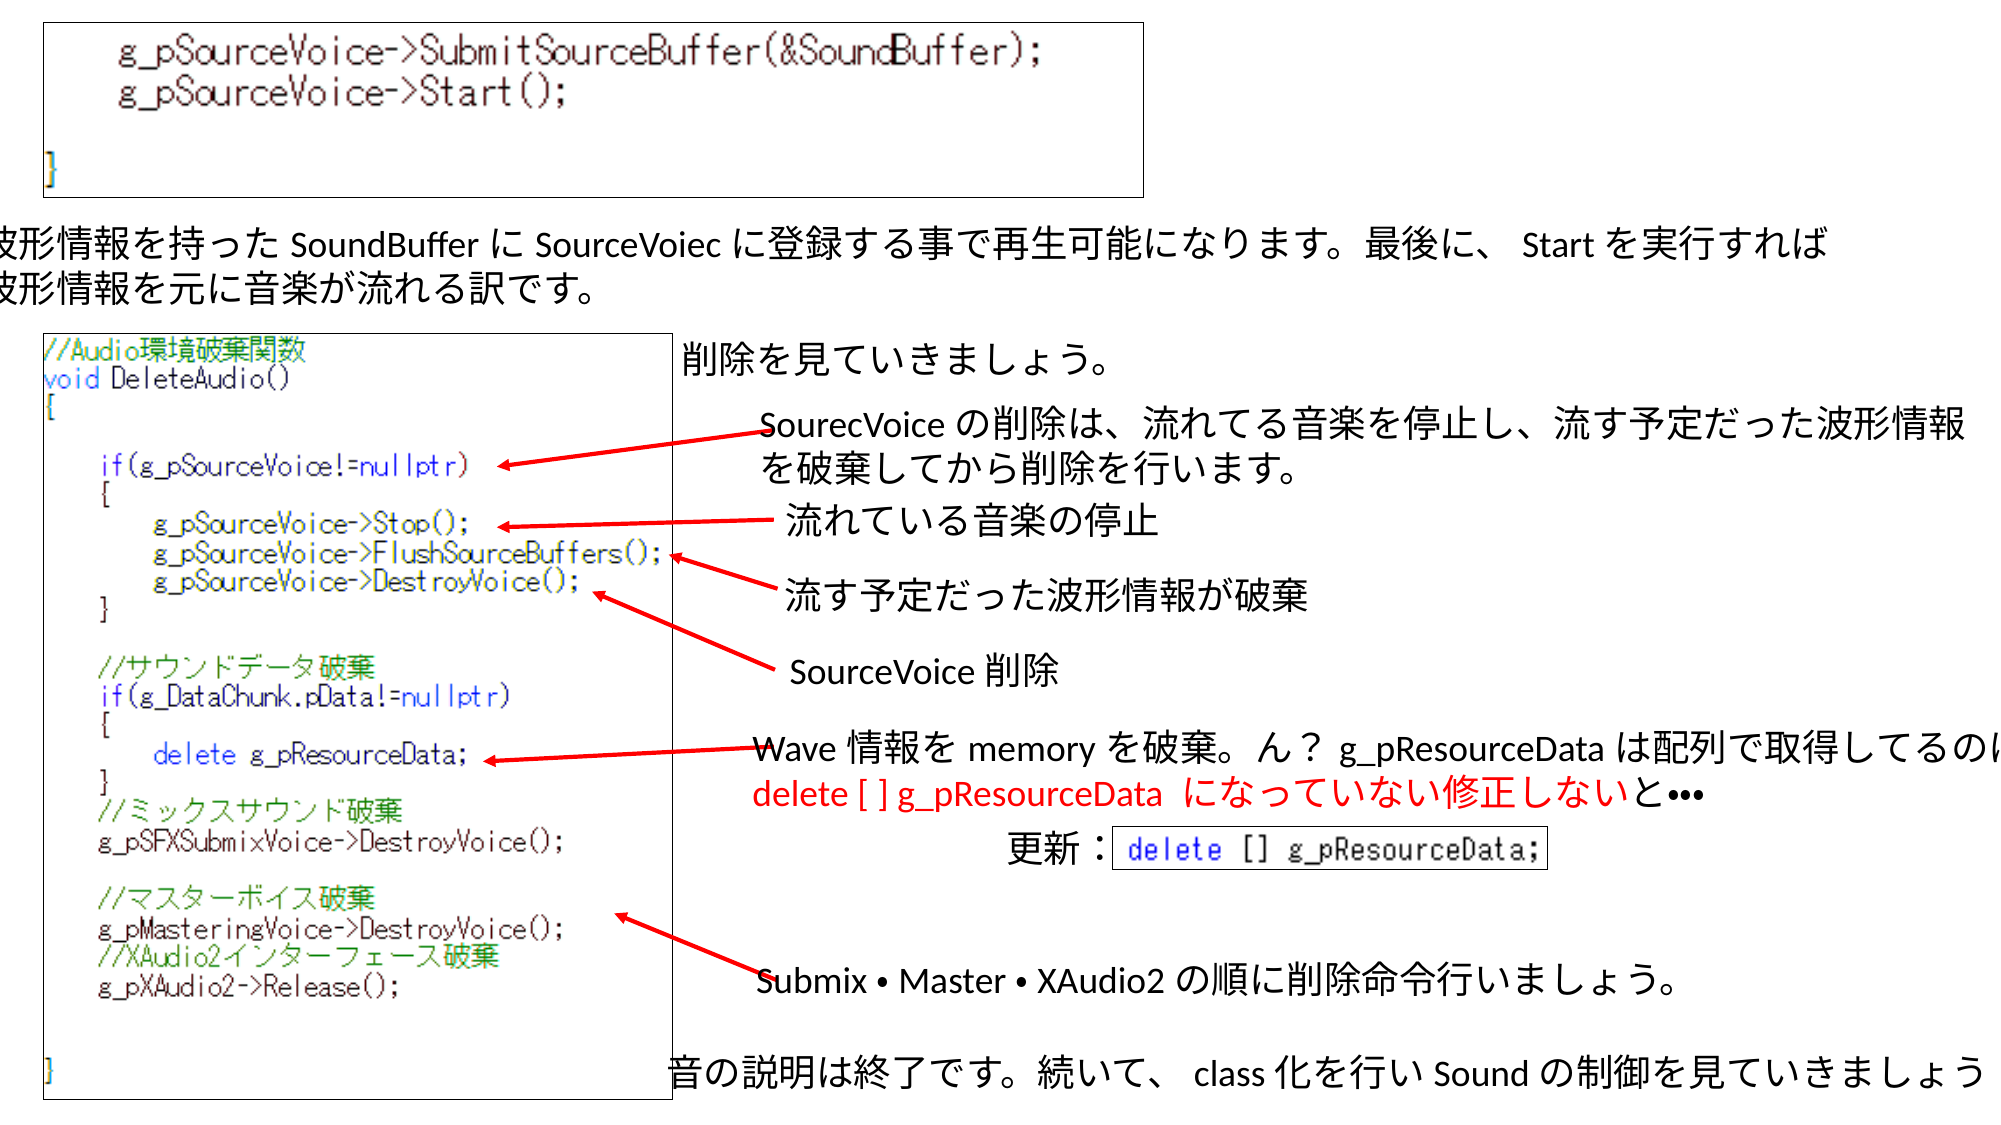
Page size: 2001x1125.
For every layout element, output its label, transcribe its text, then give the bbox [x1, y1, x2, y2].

text_box 削除を見ていきましょう。 [666, 328, 1144, 389]
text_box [668, 554, 778, 589]
text_box Wave情報をmemoryを破棄。ん？g_pResourceDataは配列で取得してるのに delete [ ] g_pResourceData になっていない修正しないと・・・ [737, 716, 2000, 822]
text_box 流す予定だった波形情報が破棄 [769, 565, 1324, 625]
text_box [592, 591, 778, 671]
picture [1112, 826, 1548, 870]
text_box SourecVoiceの削除は、流れてる音楽を停止し、流す予定だった波形情報 を破棄してから削除を行います。 [744, 392, 1981, 497]
picture [43, 333, 673, 1100]
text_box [482, 746, 774, 762]
text_box 更新： [991, 817, 1134, 878]
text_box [496, 519, 774, 528]
text_box 音の説明は終了です。続いて、class化を行いSoundの制御を見ていきましょう [651, 1041, 2000, 1102]
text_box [614, 913, 778, 981]
text_box 波形情報を持ったSoundBufferにSourceVoiecに登録する事で再生可能になります。最後に、Startを実行すれば 波形情報を元に音楽が流れる訳です。 [0, 212, 1844, 318]
text_box SourceVoice削除 [774, 639, 1075, 700]
text_box Submix・Master・XAudio2の順に削除命令行いましょう。 [741, 948, 1712, 1008]
picture [43, 22, 1144, 198]
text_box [496, 430, 774, 467]
text_box 流れている音楽の停止 [771, 489, 1175, 550]
